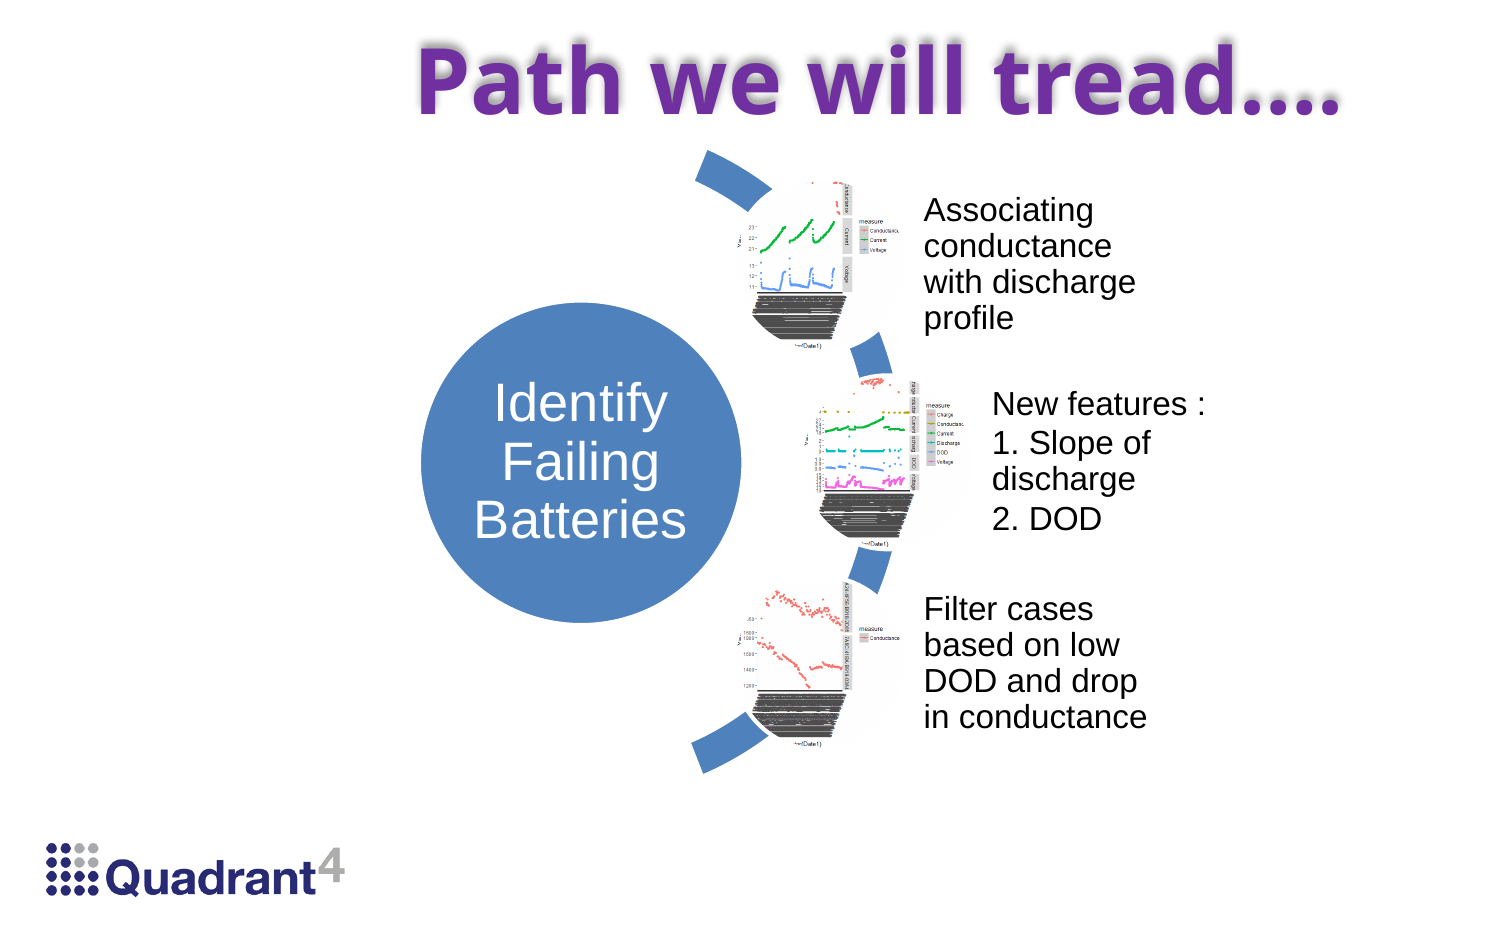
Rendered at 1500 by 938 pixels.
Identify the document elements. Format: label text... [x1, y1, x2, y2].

picture [24, 826, 367, 918]
text_box Path we will tread…. [215, 15, 1360, 118]
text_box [49, 119, 1424, 803]
